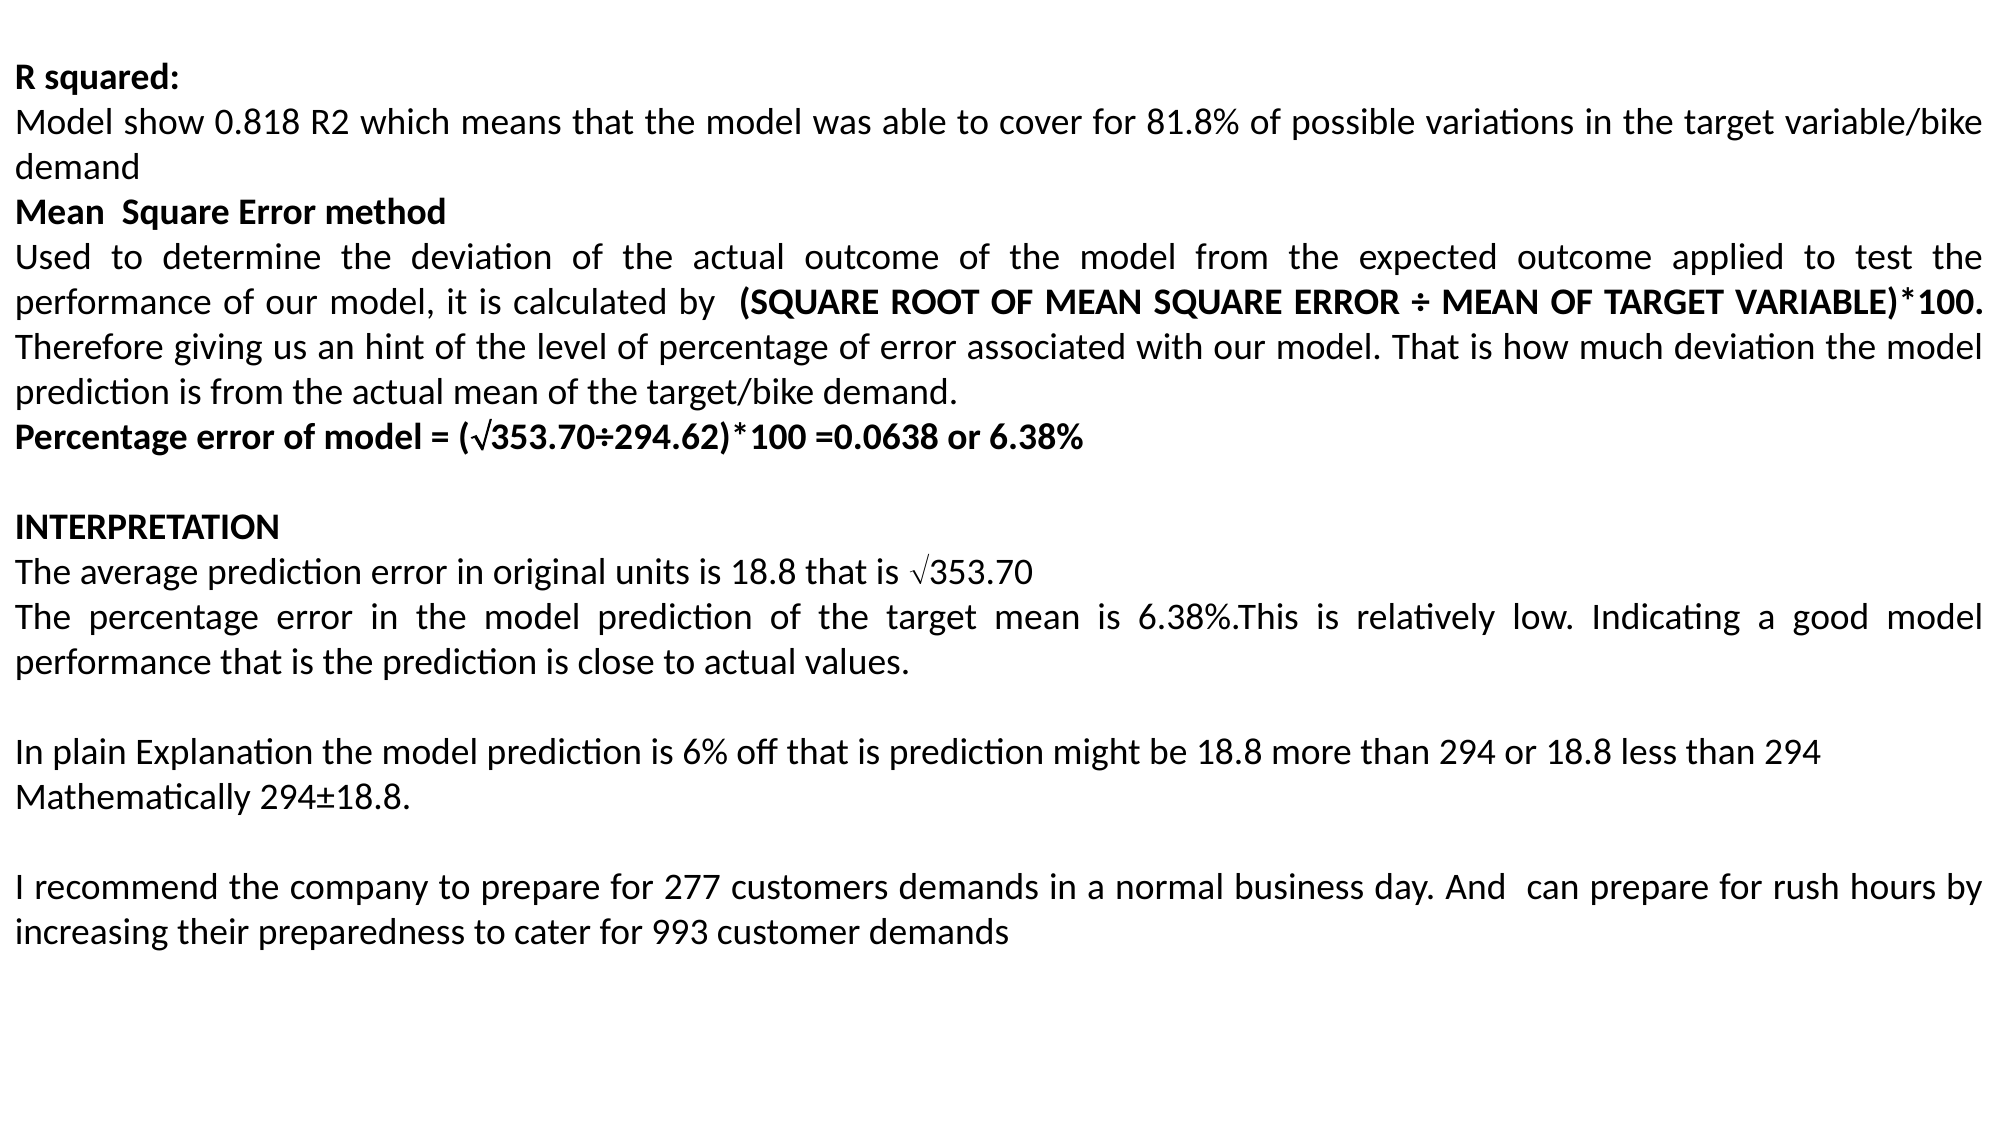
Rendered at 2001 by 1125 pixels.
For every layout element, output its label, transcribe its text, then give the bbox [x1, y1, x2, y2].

text_box R squared: Model show 0.818 R2 which means that the model was able to cover for 81.8% of possible variations in the target variable/bike demand Mean Square Error method Used to determine the deviation of the actual outcome of the model from the expected outcome applied to test the performance of our model, it is calculated by (SQUARE ROOT OF MEAN SQUARE ERROR ÷ MEAN OF TARGET VARIABLE)*100. Therefore giving us an hint of the level of percentage of error associated with our model. That is how much deviation the model prediction is from the actual mean of the target/bike demand. Percentage error of model = (353.70÷294.62)*100 =0.0638 or 6.38% INTERPRETATION The average prediction error in original units is 18.8 that is 353.70 The percentage error in the model prediction of the target mean is 6.38%.This is relatively low. Indicating a good model performance that is the prediction is close to actual values. In plain Explanation the model prediction is 6% off that is prediction might be 18.8 more than 294 or 18.8 less than 294 Mathematically 294±18.8. I recommend the company to prepare for 277 customers demands in a normal business day. And can prepare for rush hours by increasing their preparedness to cater for 993 customer demands [0, 0, 2000, 1095]
